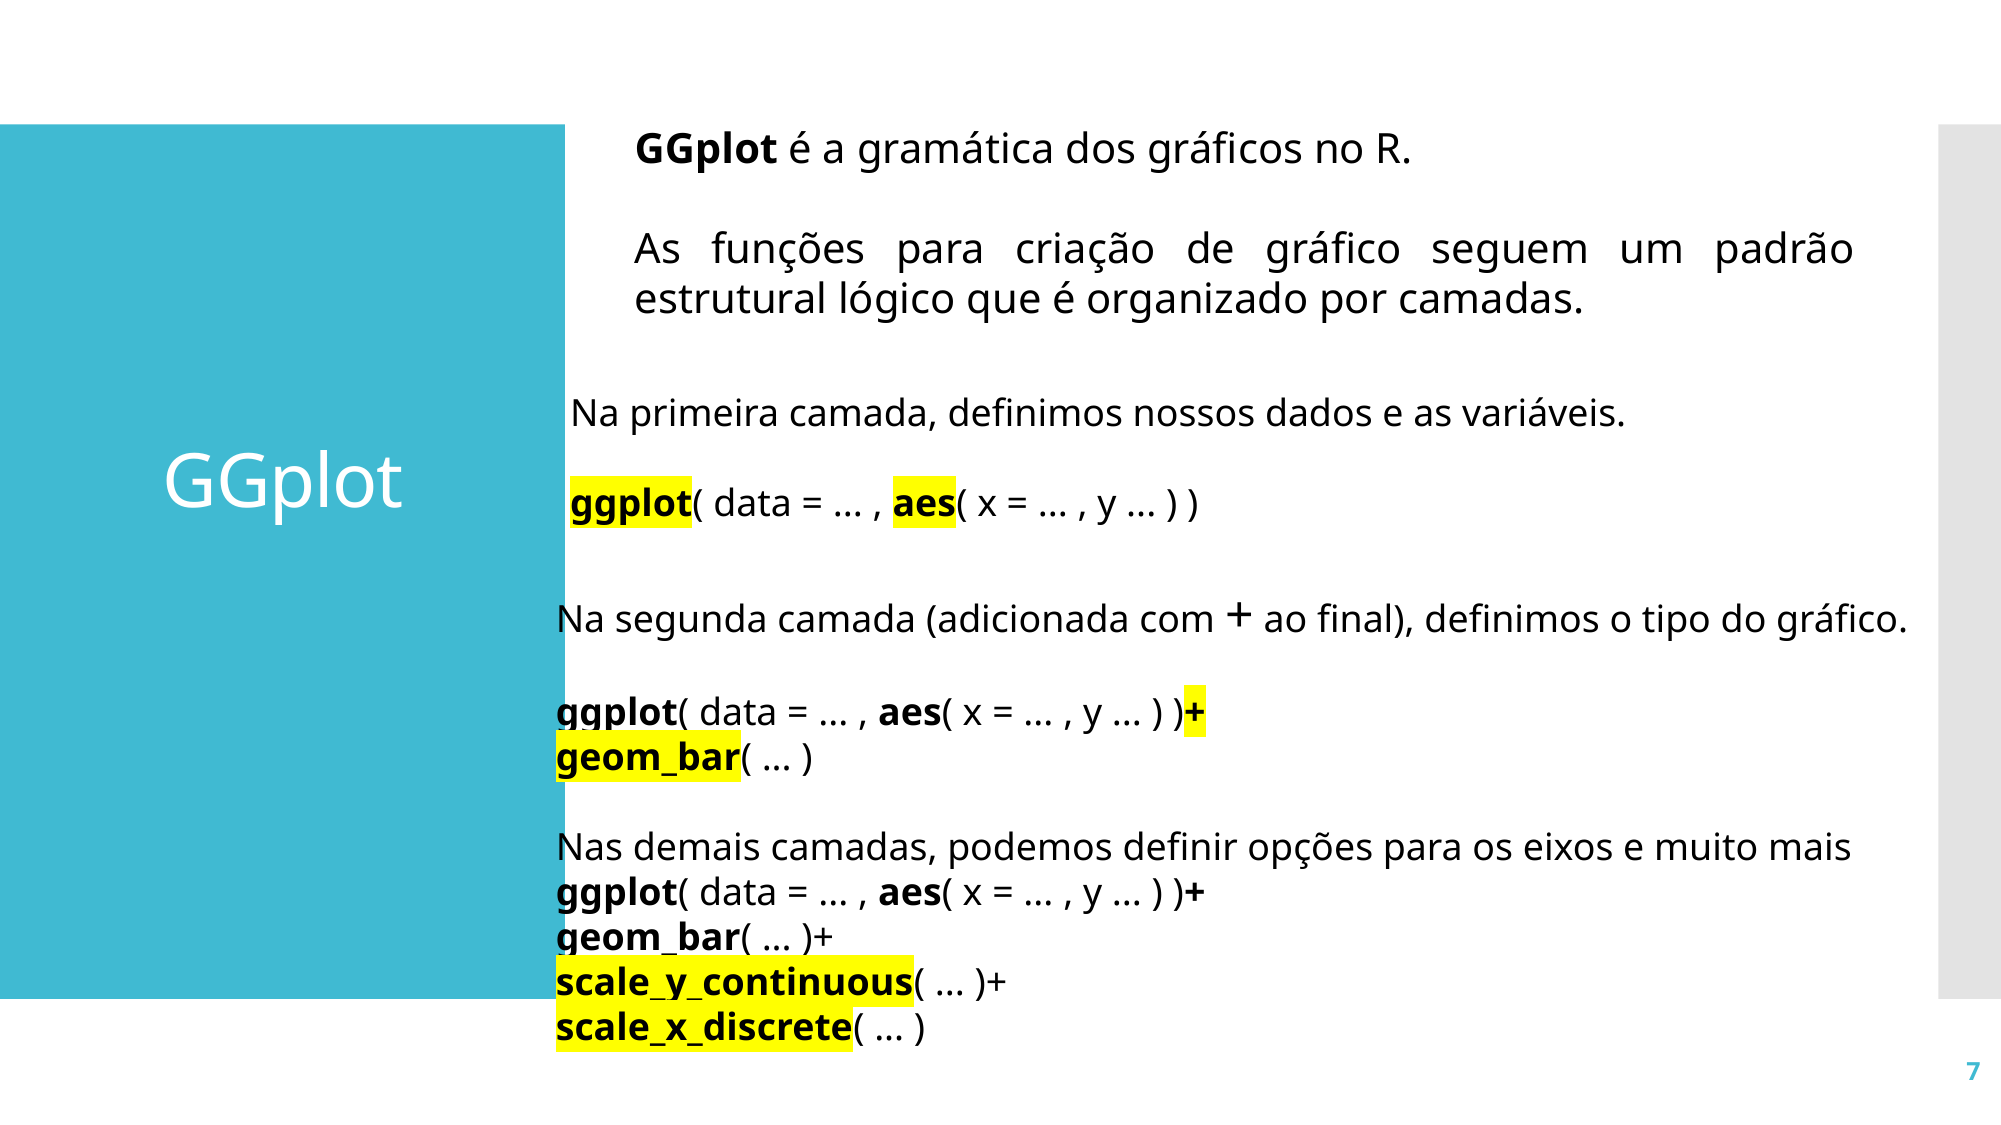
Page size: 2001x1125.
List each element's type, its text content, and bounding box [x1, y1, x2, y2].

text_box Na primeira camada, definimos nossos dados e as variáveis. ggplot( data = ... , aes( x = ... , y ... ) ) [555, 381, 1642, 532]
title GGplot [41, 184, 525, 940]
text_box GGplot é a gramática dos gráficos no R. As funções para criação de gráfico seguem um padrão estrutural lógico que é organizado por camadas. [619, 114, 1870, 330]
slide_number 7 [1744, 1042, 1996, 1103]
text_box Na segunda camada (adicionada com + ao final), definimos o tipo do gráfico. ggplot( data = ... , aes( x = ... , y ... ) )+ geom_bar( ... ) Nas demais camadas, podemos definir opções para os eixos e muito mais ggplot( data = ... , aes( x = ... , y ... ) )+ geom_bar( ... )+ scale_y_continuous( ... )+ scale_x_discrete( ... ) [541, 575, 1924, 1101]
